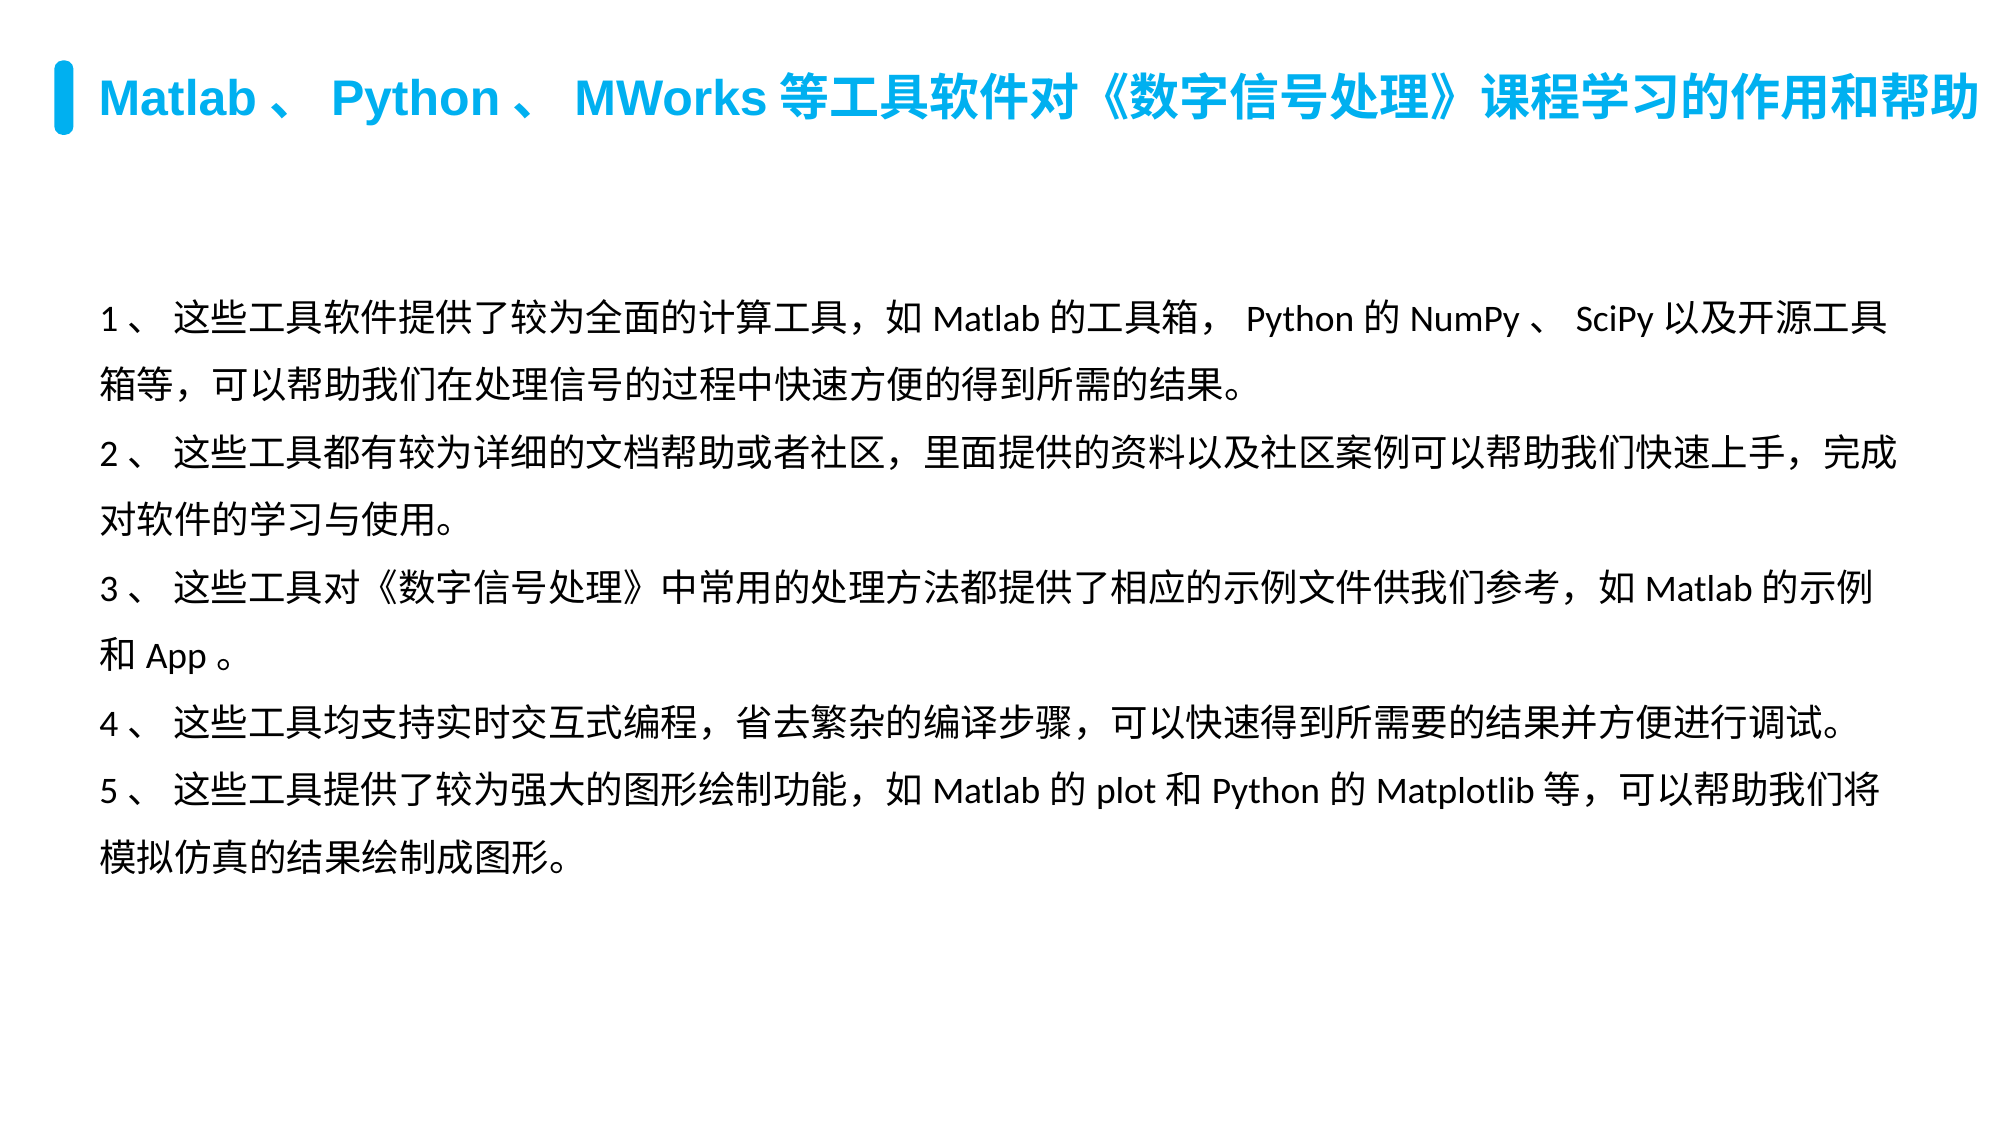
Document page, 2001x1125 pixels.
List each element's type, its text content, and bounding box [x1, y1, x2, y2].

text_box 1、 这些工具软件提供了较为全面的计算工具，如Matlab的工具箱，Python的NumPy、SciPy以及开源工具箱等，可以帮助我们在处理信号的过程中快速方便的得到所需的结果。 2、 这些工具都有较为详细的文档帮助或者社区，里面提供的资料以及社区案例可以帮助我们快速上手，完成对软件的学习与使用。 3、 这些工具对《数字信号处理》中常用的处理方法都提供了相应的示例文件供我们参考，如Matlab的示例和App。 4、 这些工具均支持实时交互式编程，省去繁杂的编译步骤，可以快速得到所需要的结果并方便进行调试。 5、 这些工具提供了较为强大的图形绘制功能，如Matlab的plot和Python的Matplotlib等，可以帮助我们将模拟仿真的结果绘制成图形。 [84, 263, 1916, 886]
text_box [53, 59, 75, 136]
text_box Matlab、Python、MWorks等工具软件对《数字信号处理》课程学习的作用和帮助 [83, 58, 1995, 134]
